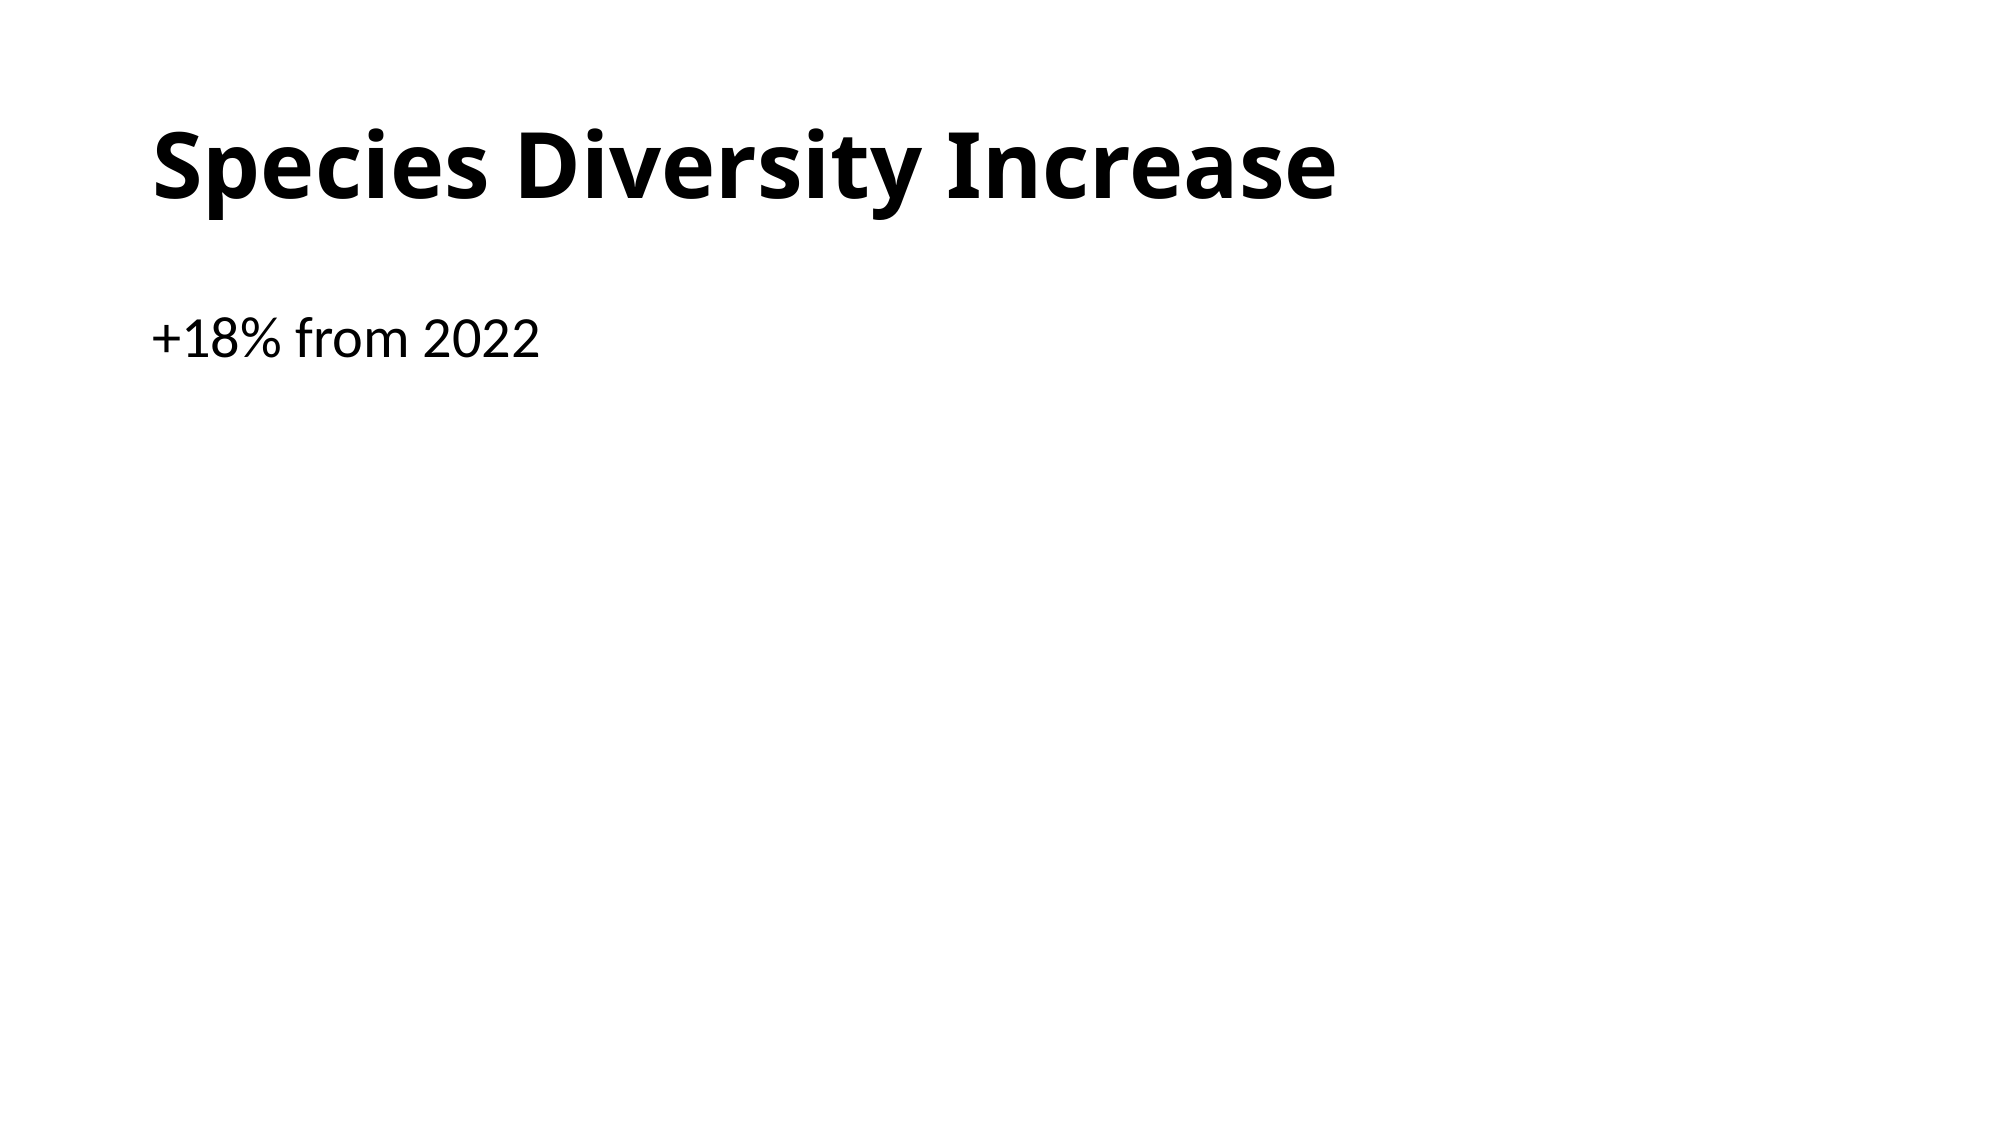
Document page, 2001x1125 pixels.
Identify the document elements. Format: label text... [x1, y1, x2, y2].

title Species Diversity Increase [137, 59, 1863, 278]
list +18% from 2022 [137, 299, 1863, 1014]
